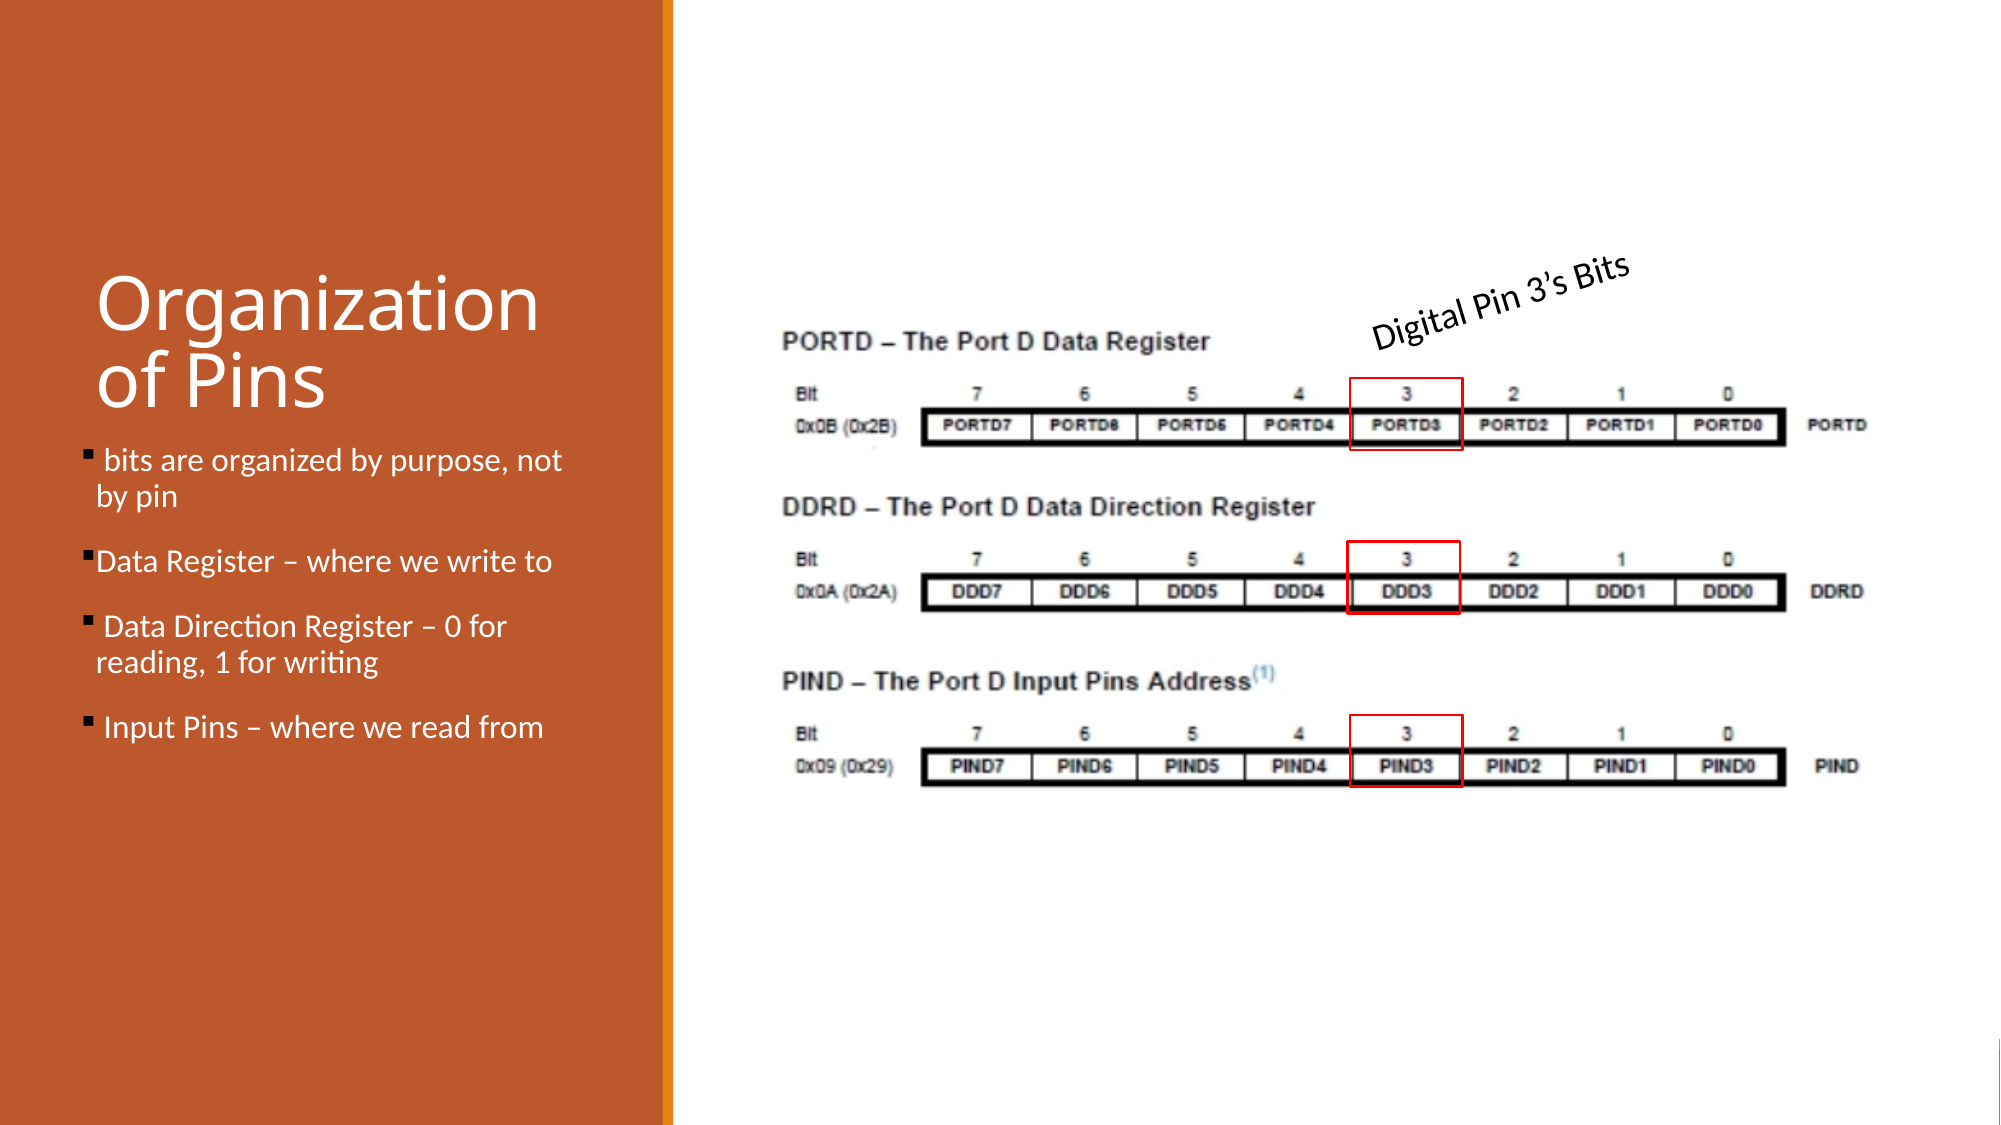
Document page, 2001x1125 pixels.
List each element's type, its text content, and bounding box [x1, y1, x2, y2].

text_box [0, 0, 661, 1125]
text_box [674, 0, 2000, 1125]
title Organization of Pins [80, 84, 587, 430]
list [777, 326, 1895, 799]
text_box Digital Pin 3’s Bits [1450, 211, 1701, 282]
text_box [661, 0, 674, 282]
text_box Digital Pin 3’s Bits [1349, 296, 1610, 323]
list bits are organized by purpose, not by pin Data Register – where we write to Data Direction Register – 0 for reading, 1 for writing Input Pins – where we read from [80, 435, 587, 983]
text_box [661, 296, 674, 1125]
